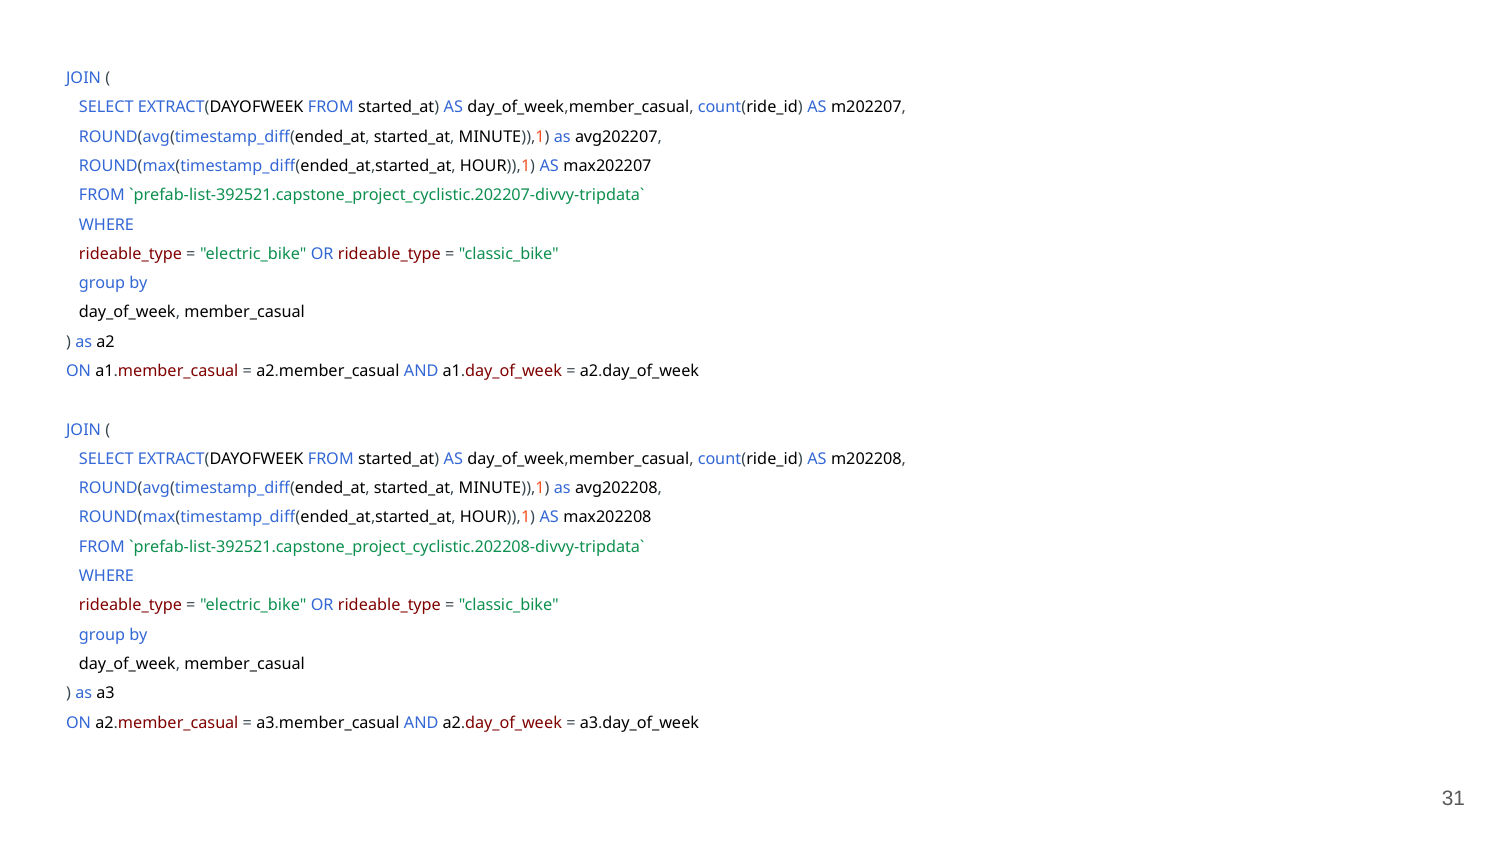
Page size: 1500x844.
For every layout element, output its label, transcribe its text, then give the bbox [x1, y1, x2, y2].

slide_number ‹#› [1389, 764, 1480, 830]
list JOIN ( SELECT EXTRACT(DAYOFWEEK FROM started_at) AS day_of_week,member_casual, count(ride_id) AS m202207, ROUND(avg(timestamp_diff(ended_at, started_at, MINUTE)),1) as avg202207, ROUND(max(timestamp_diff(ended_at,started_at, HOUR)),1) AS max202207 FROM `prefab-list-392521.capstone_project_cyclistic.202207-divvy-tripdata` WHERE rideable_type = "electric_bike" OR rideable_type = "classic_bike" group by day_of_week, member_casual ) as a2 ON a1.member_casual = a2.member_casual AND a1.day_of_week = a2.day_of_week JOIN ( SELECT EXTRACT(DAYOFWEEK FROM started_at) AS day_of_week,member_casual, count(ride_id) AS m202208, ROUND(avg(timestamp_diff(ended_at, started_at, MINUTE)),1) as avg202208, ROUND(max(timestamp_diff(ended_at,started_at, HOUR)),1) AS max202208 FROM `prefab-list-392521.capstone_project_cyclistic.202208-divvy-tripdata` WHERE rideable_type = "electric_bike" OR rideable_type = "classic_bike" group by day_of_week, member_casual ) as a3 ON a2.member_casual = a3.member_casual AND a2.day_of_week = a3.day_of_week [51, 42, 1449, 752]
